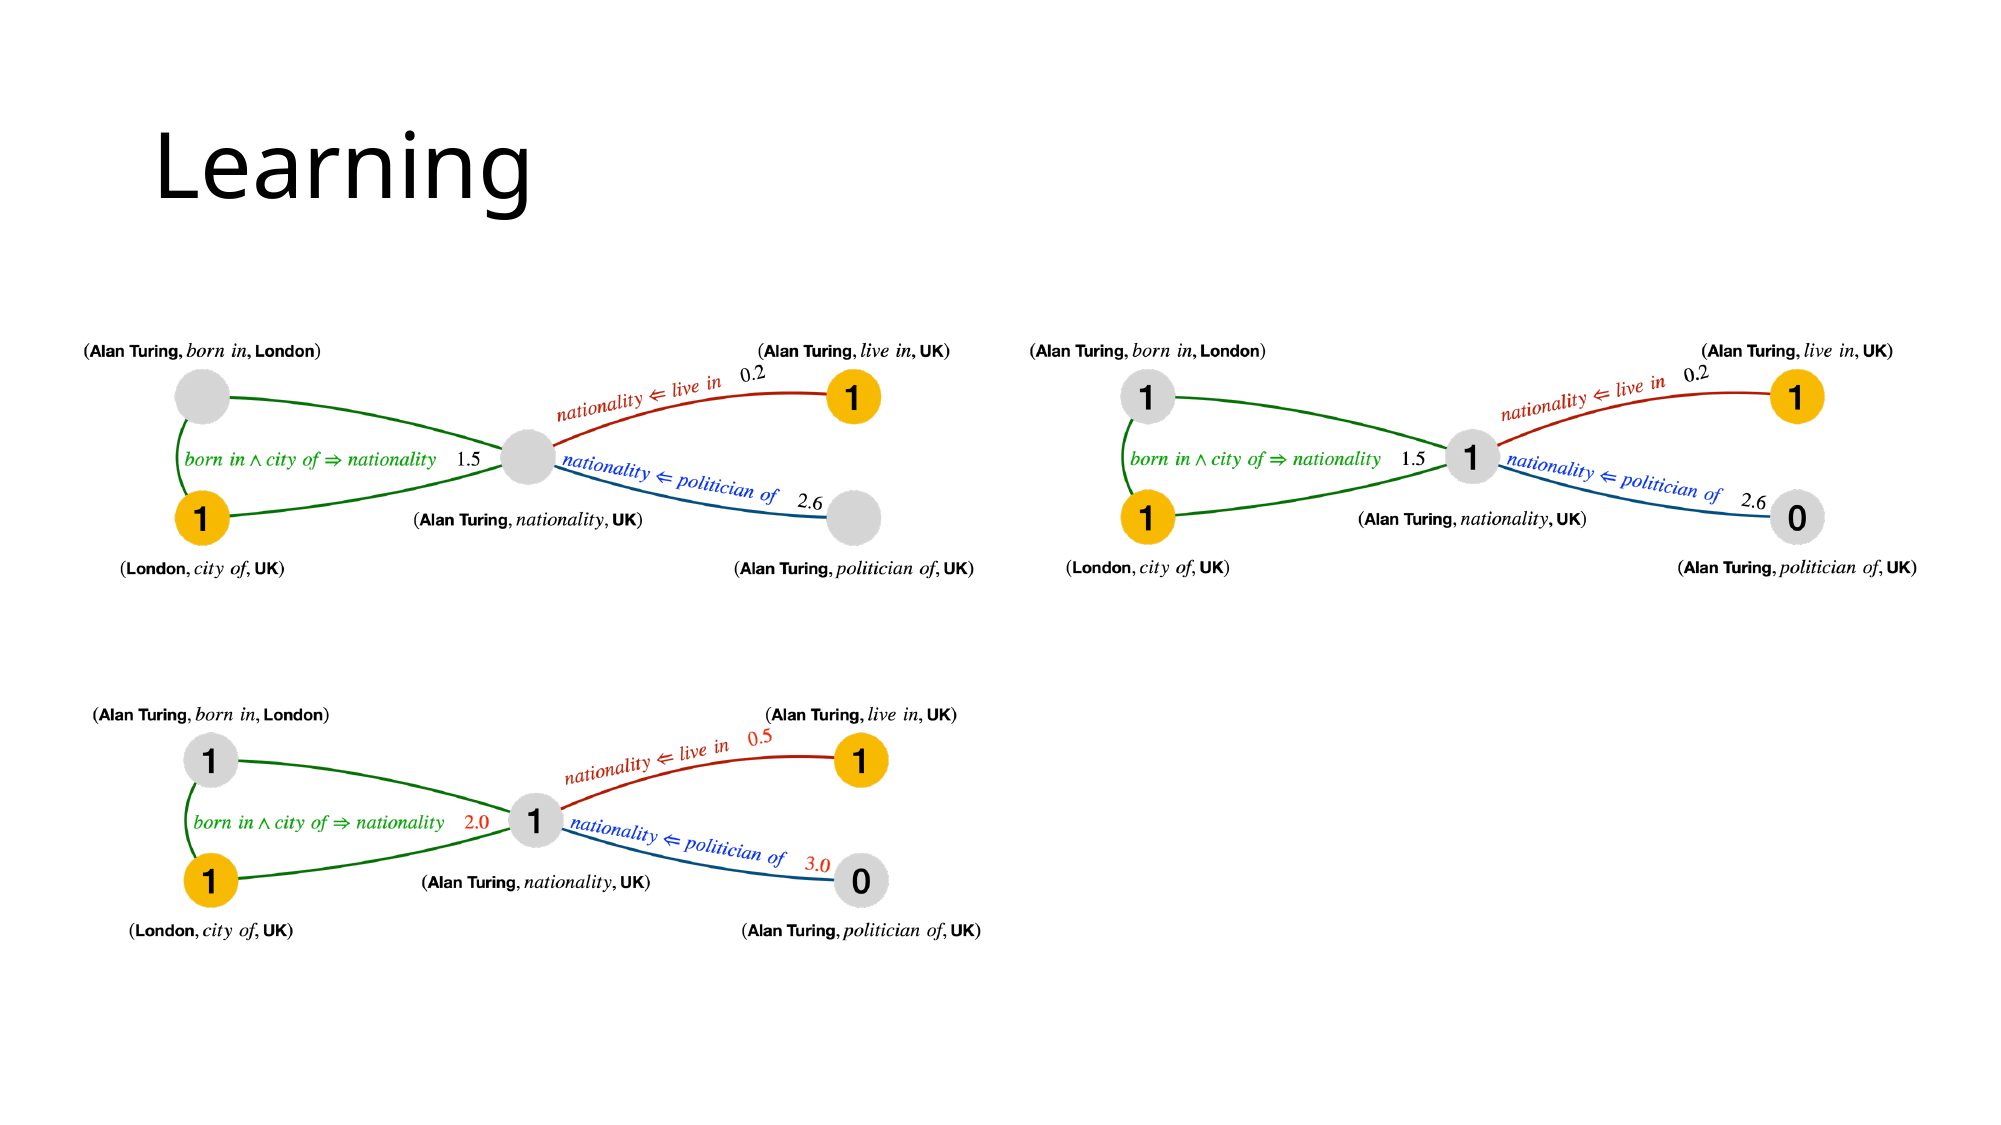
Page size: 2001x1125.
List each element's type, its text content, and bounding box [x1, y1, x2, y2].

picture [1026, 334, 1920, 580]
title Learning [137, 59, 1863, 278]
picture [89, 698, 984, 943]
picture [80, 334, 977, 581]
